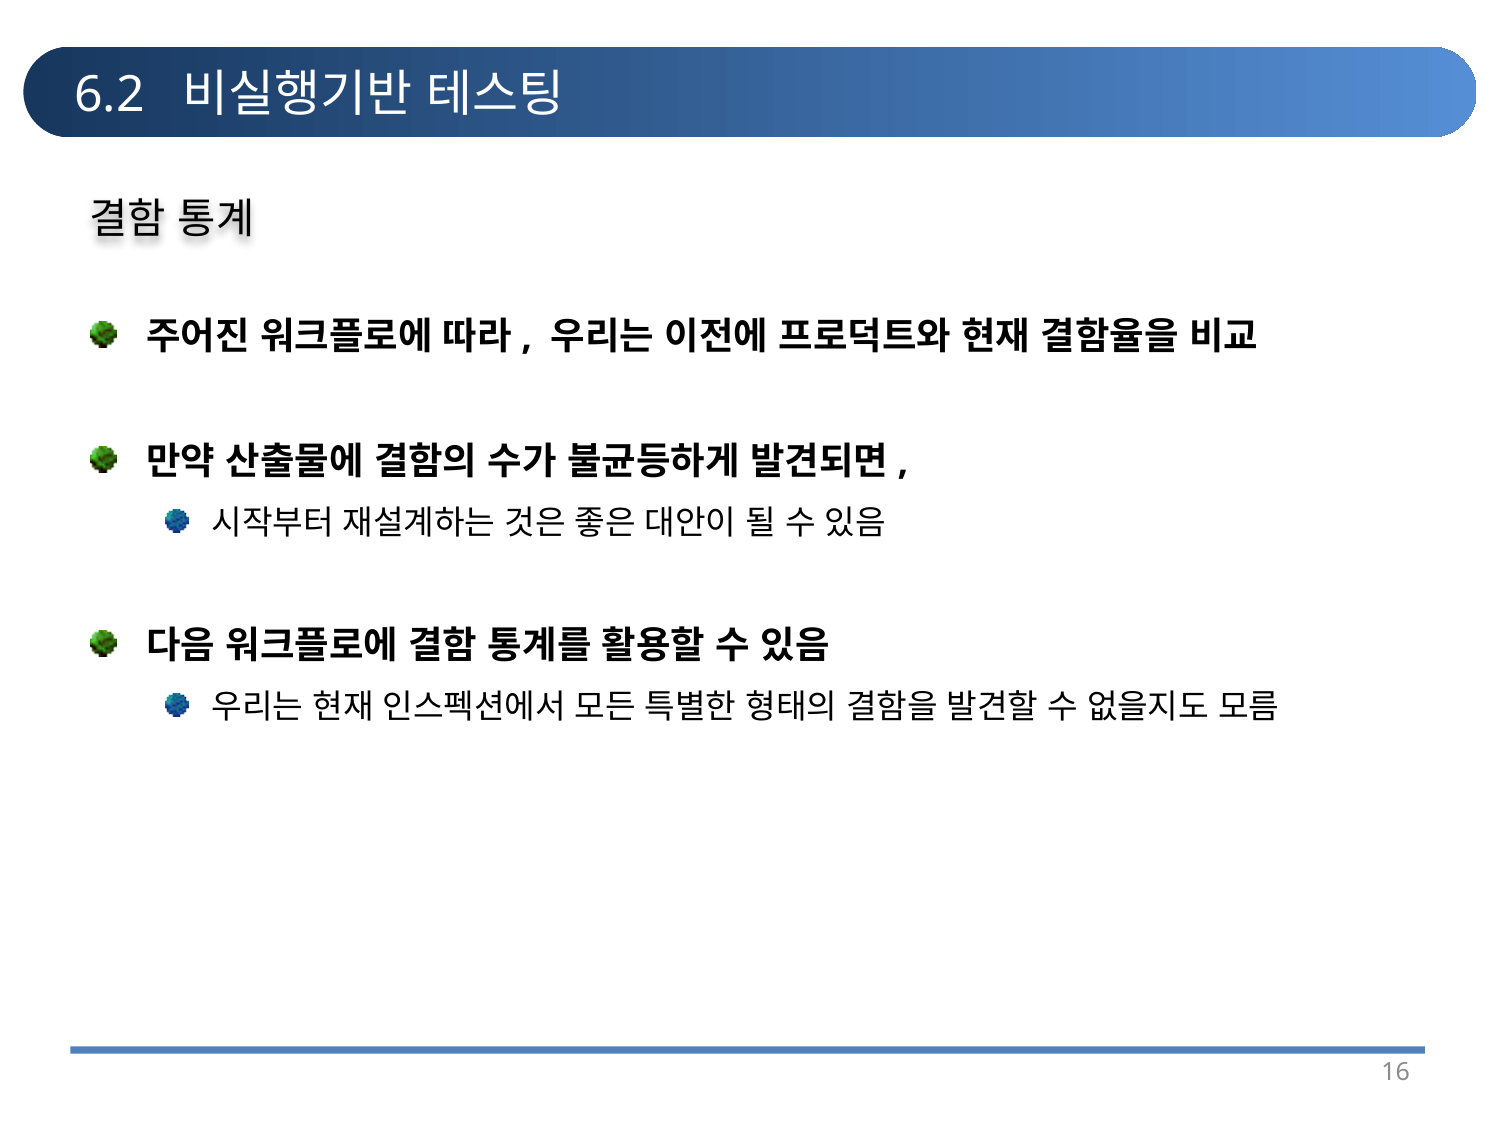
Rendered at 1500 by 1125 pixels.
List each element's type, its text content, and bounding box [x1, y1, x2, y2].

picture [90, 446, 117, 473]
picture [165, 693, 189, 717]
list 결함 통계 [60, 180, 284, 255]
picture [165, 509, 189, 533]
picture [90, 321, 117, 348]
slide_number 16 [1074, 1042, 1425, 1103]
title 6.2 비실행기반 테스팅 [59, 56, 1410, 126]
list 주어진 워크플로에 따라, 우리는 이전에 프로덕트와 현재 결함율을 비교 만약 산출물에 결함의 수가 불균등하게 발견되면, 시작부터 재설계하는 것은 좋은 대안이 될 수 있음 다음 워크플로에 결함 통계를 활용할 수 있음 우리는 현재 인스펙션에서 모든 특별한 형태의 결함을 발견할 수 없을지도 모름 [74, 290, 1471, 1006]
picture [90, 630, 117, 657]
